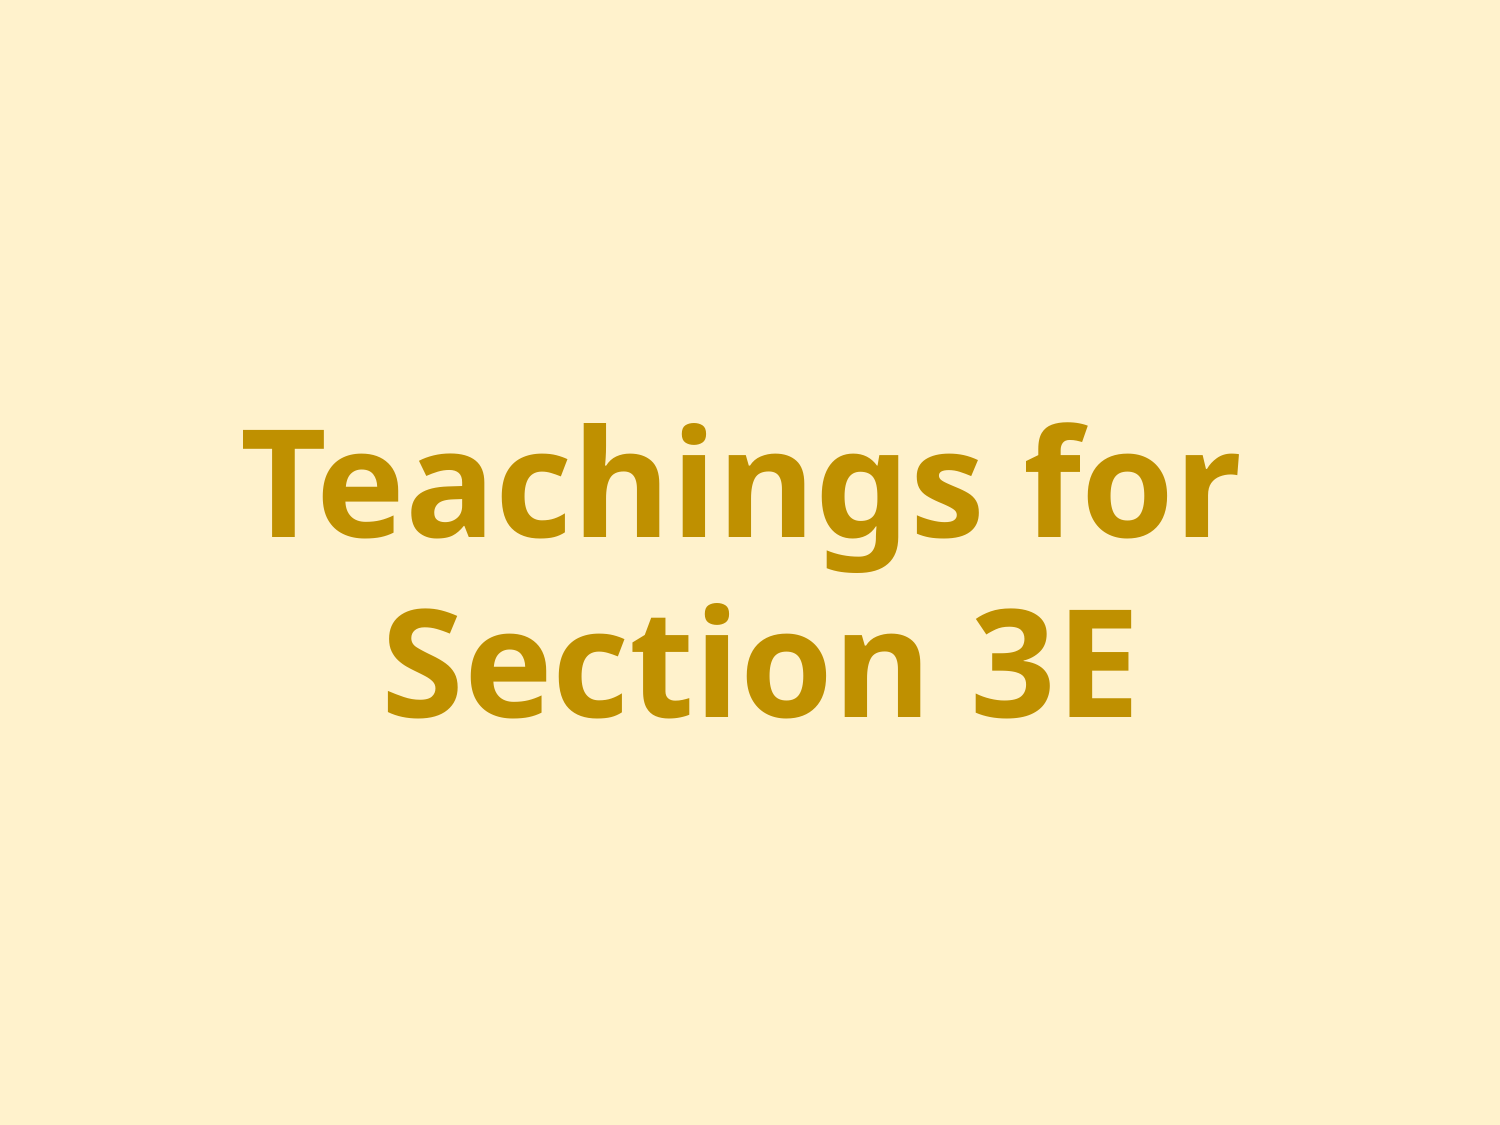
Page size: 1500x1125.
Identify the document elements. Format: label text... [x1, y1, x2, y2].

text_box Teachings for Section 3E [225, 379, 1298, 755]
